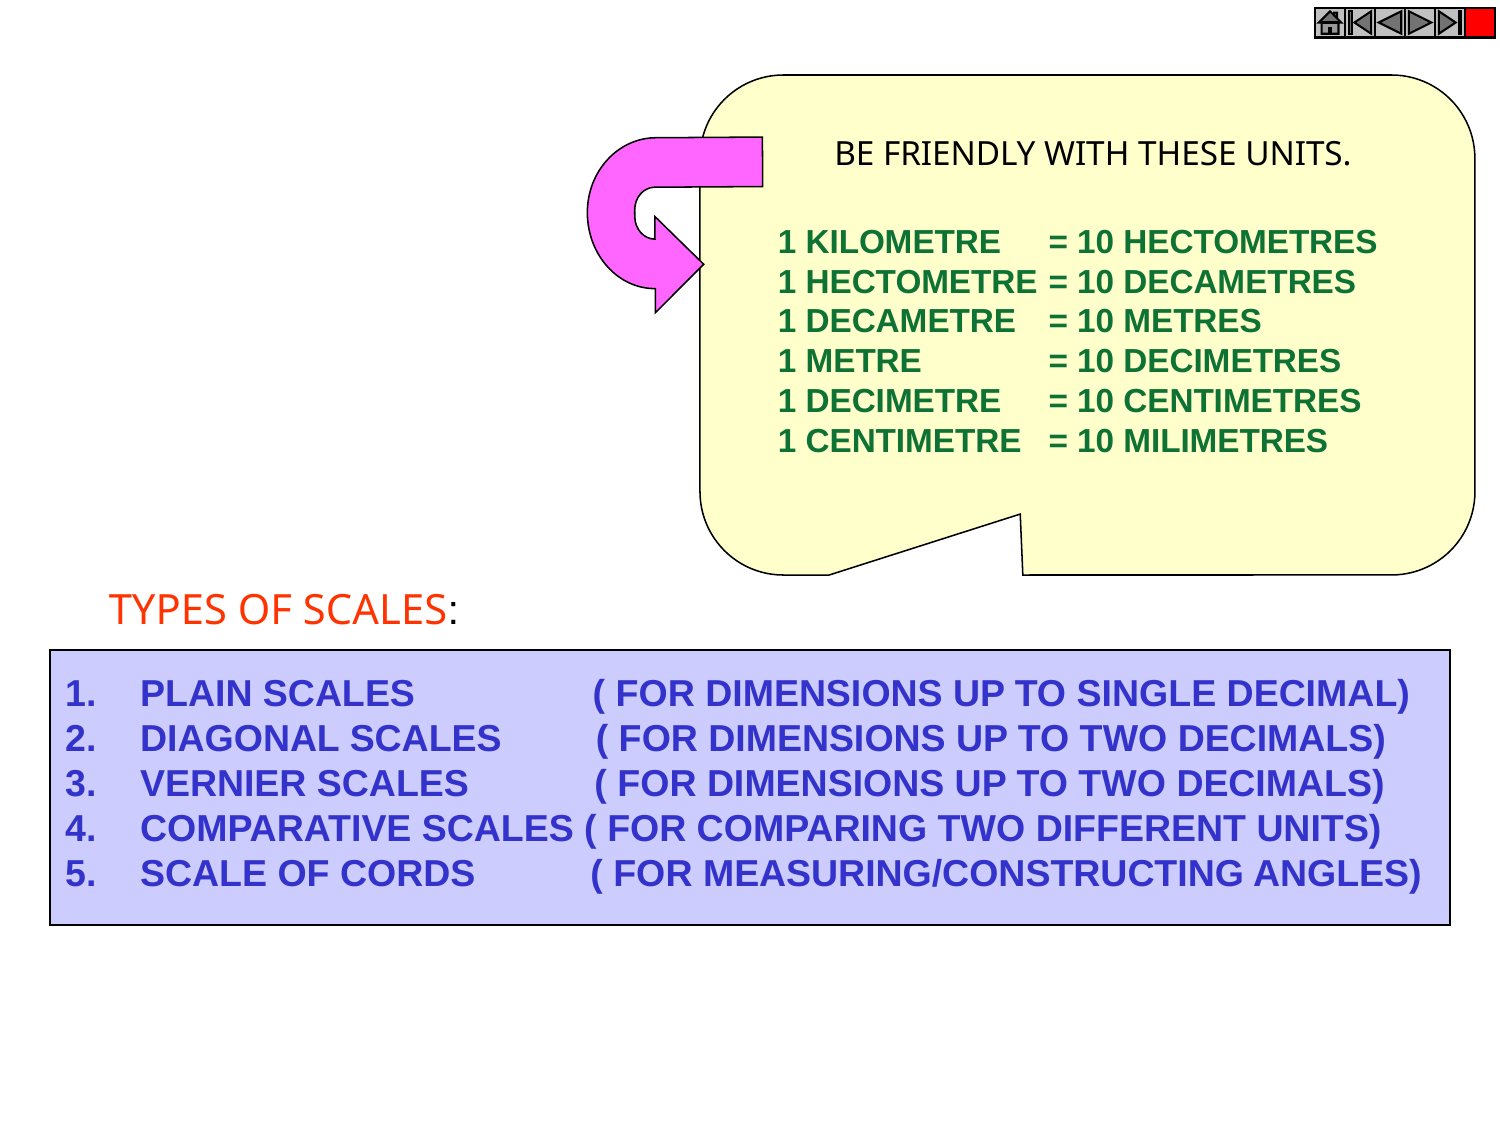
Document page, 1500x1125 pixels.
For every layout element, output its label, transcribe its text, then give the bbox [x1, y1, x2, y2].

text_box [587, 74, 1475, 575]
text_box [1315, 7, 1496, 38]
text_box TYPES OF SCALES: [93, 575, 474, 640]
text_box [49, 649, 1451, 926]
